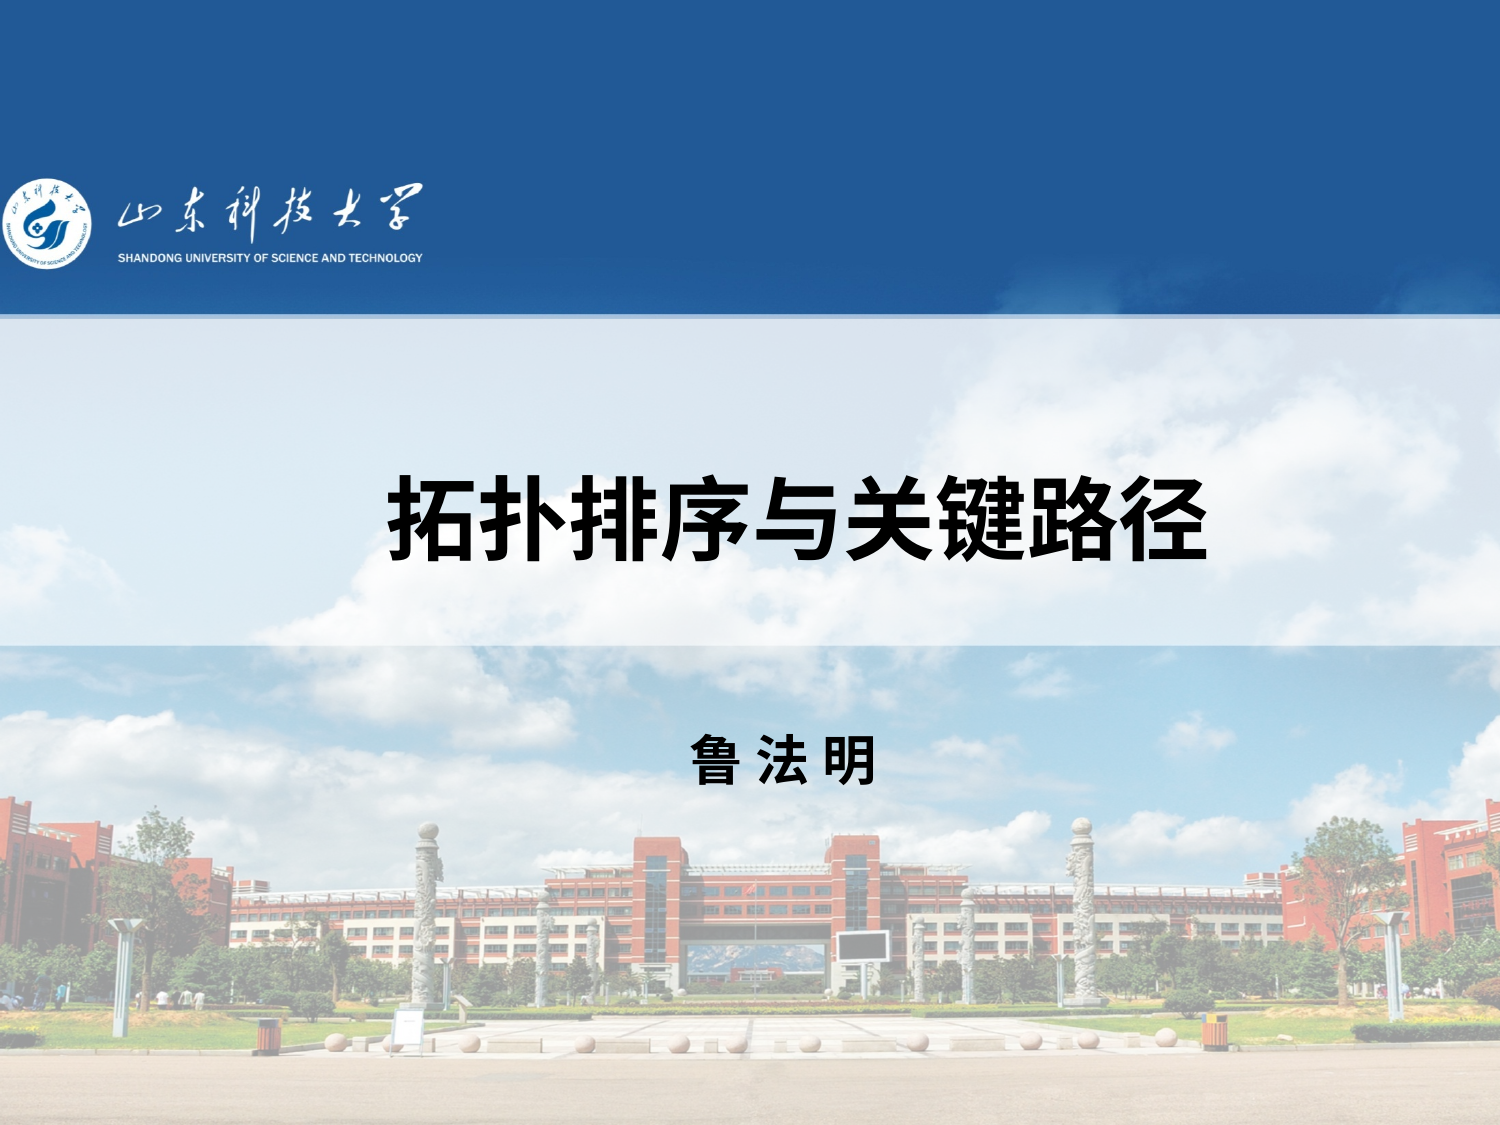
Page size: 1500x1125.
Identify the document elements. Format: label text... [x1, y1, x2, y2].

subtitle 鲁 法 明 [257, 562, 1309, 851]
title 拓扑排序与关键路径 [222, 339, 1375, 581]
picture [0, 0, 1500, 318]
